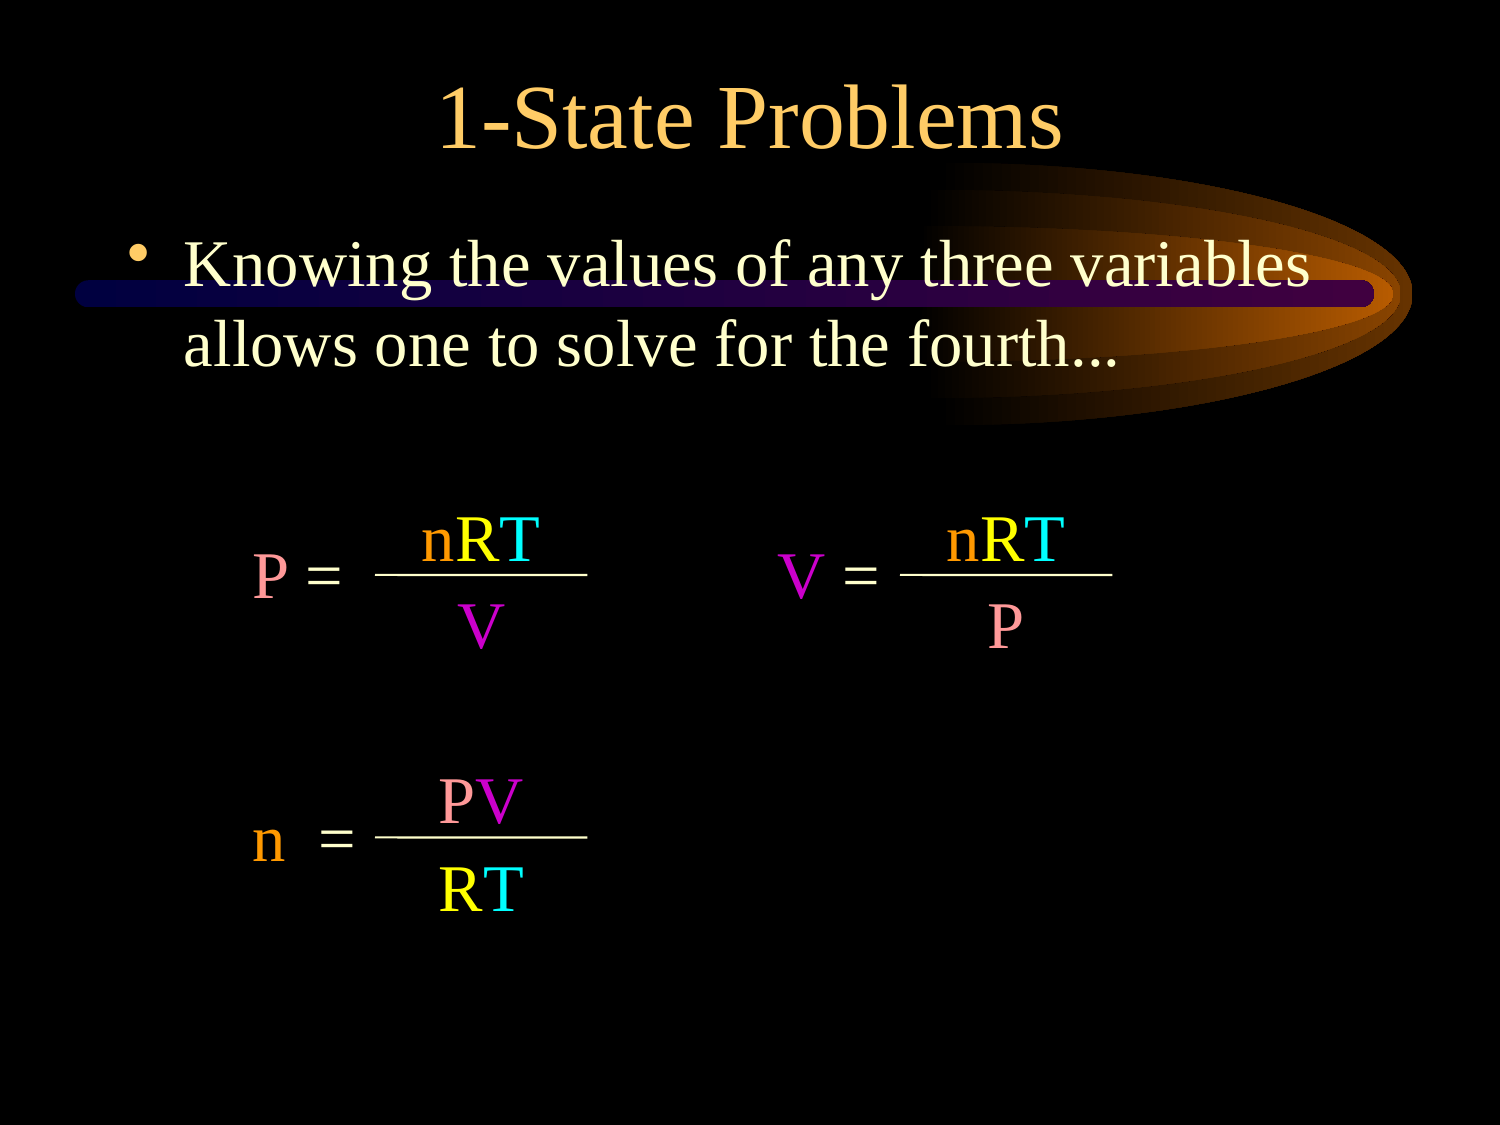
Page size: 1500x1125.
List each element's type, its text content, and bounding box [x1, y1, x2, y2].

text_box P [924, 574, 1088, 670]
text_box PV [399, 749, 563, 837]
text_box nRT [924, 487, 1088, 574]
title 1-State Problems [112, 62, 1388, 176]
text_box n = [237, 787, 399, 883]
list Knowing the values of any three variables allows one to solve for the fourth... [112, 212, 1388, 888]
text_box V = [762, 524, 924, 620]
text_box nRT [399, 487, 563, 574]
text_box P = [237, 524, 399, 620]
text_box V [399, 574, 563, 670]
text_box RT [399, 837, 563, 933]
